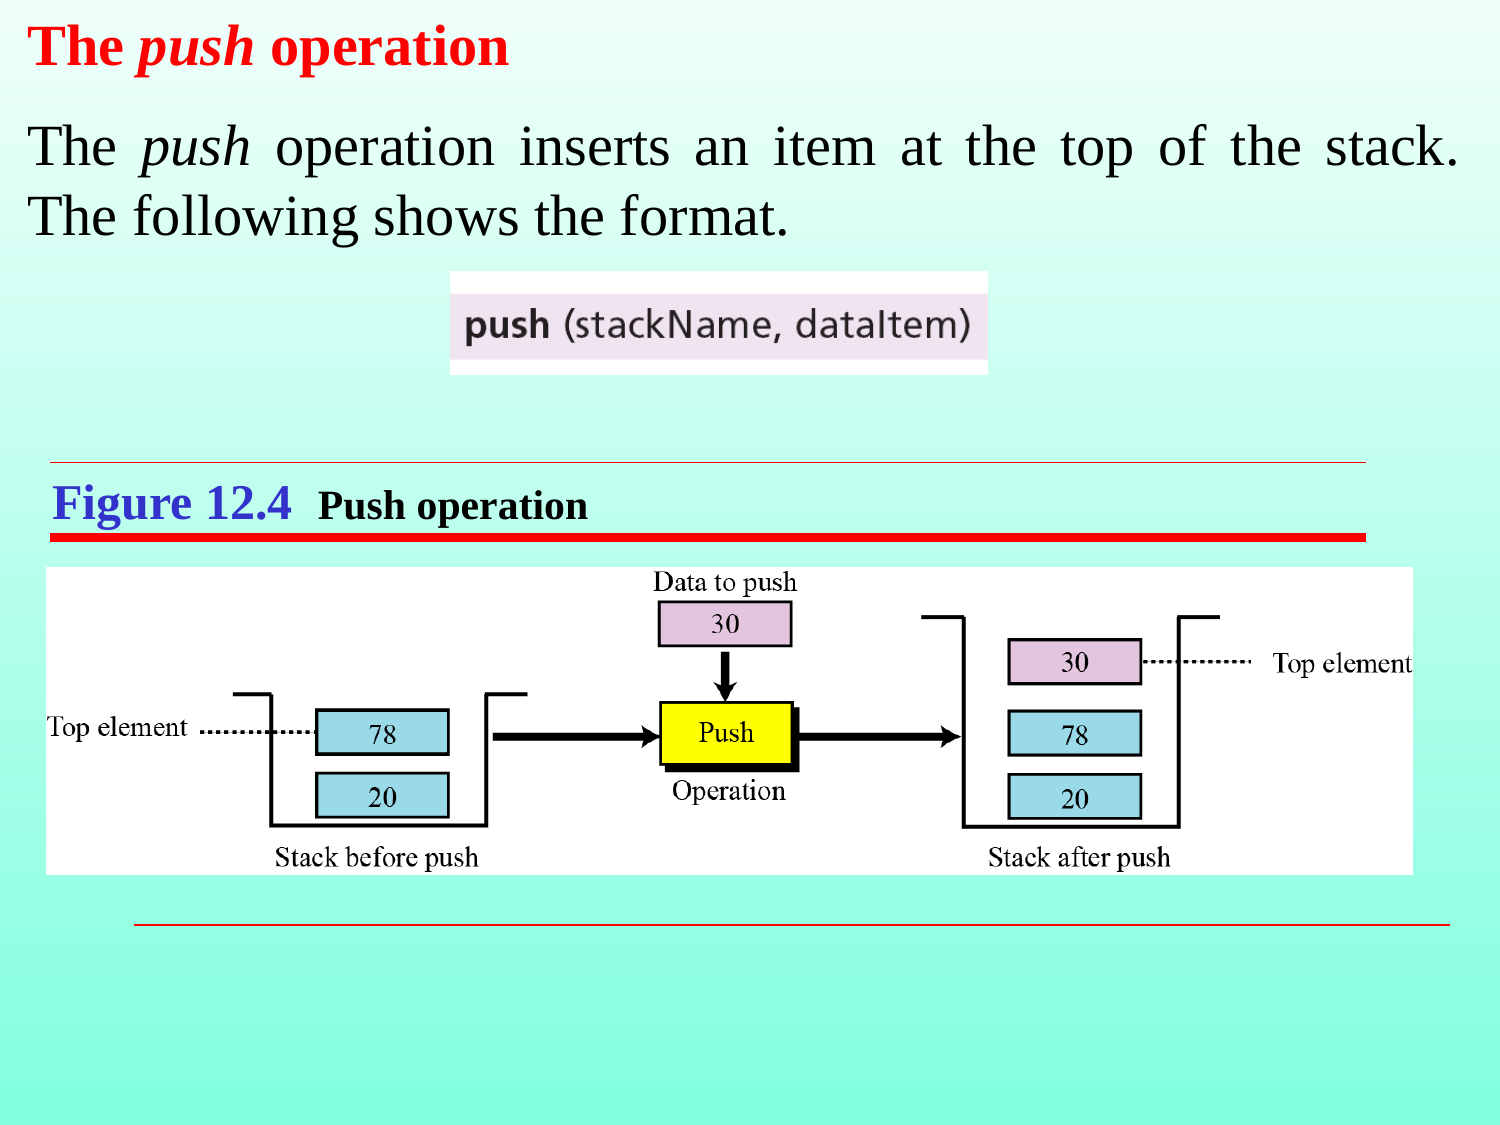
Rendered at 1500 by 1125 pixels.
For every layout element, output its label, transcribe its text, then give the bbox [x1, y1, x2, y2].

text_box The push operation [12, 0, 526, 85]
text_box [37, 462, 1450, 925]
picture [450, 271, 988, 375]
text_box The push operation inserts an item at the top of the stack. The following shows the format. [12, 99, 1475, 255]
